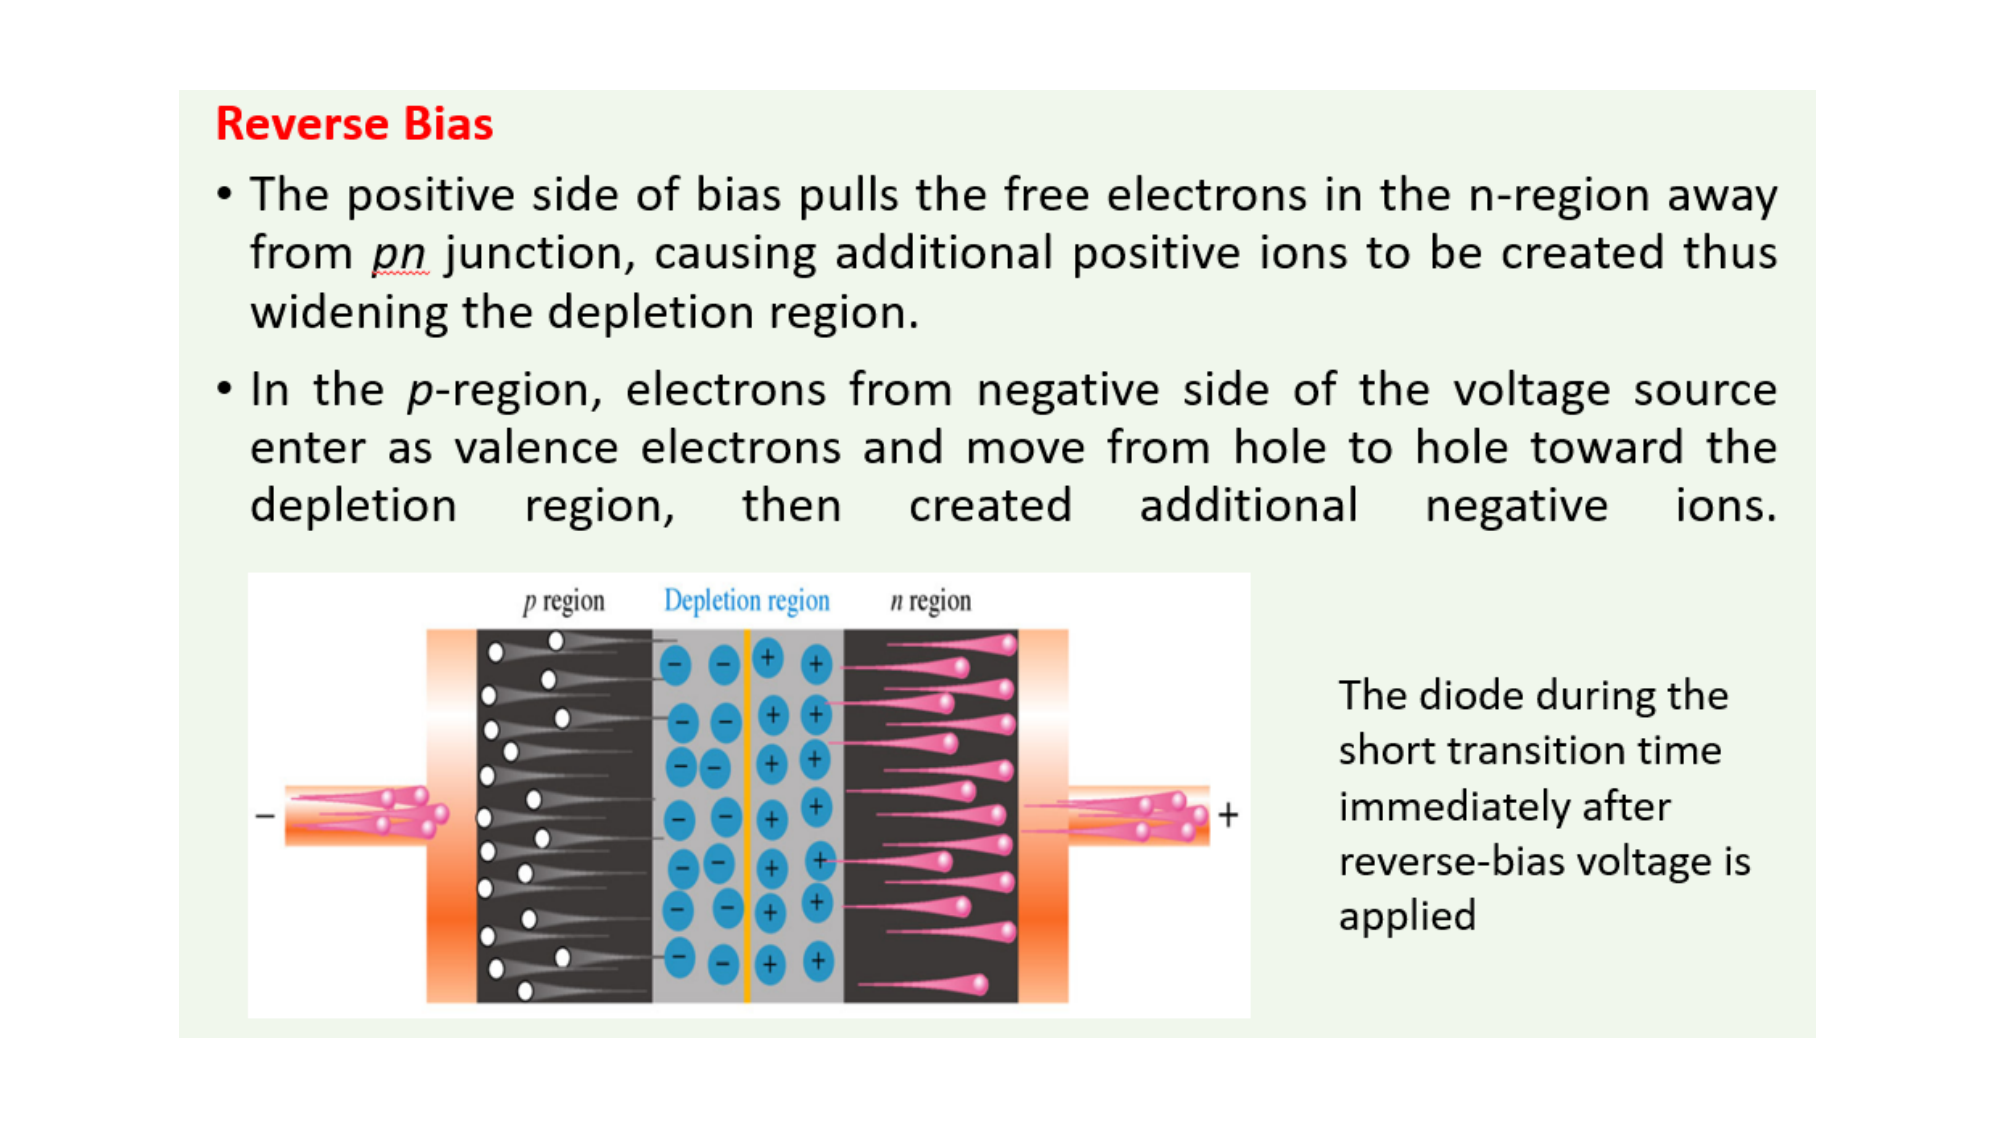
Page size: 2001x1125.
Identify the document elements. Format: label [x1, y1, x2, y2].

picture [179, 90, 1816, 1038]
